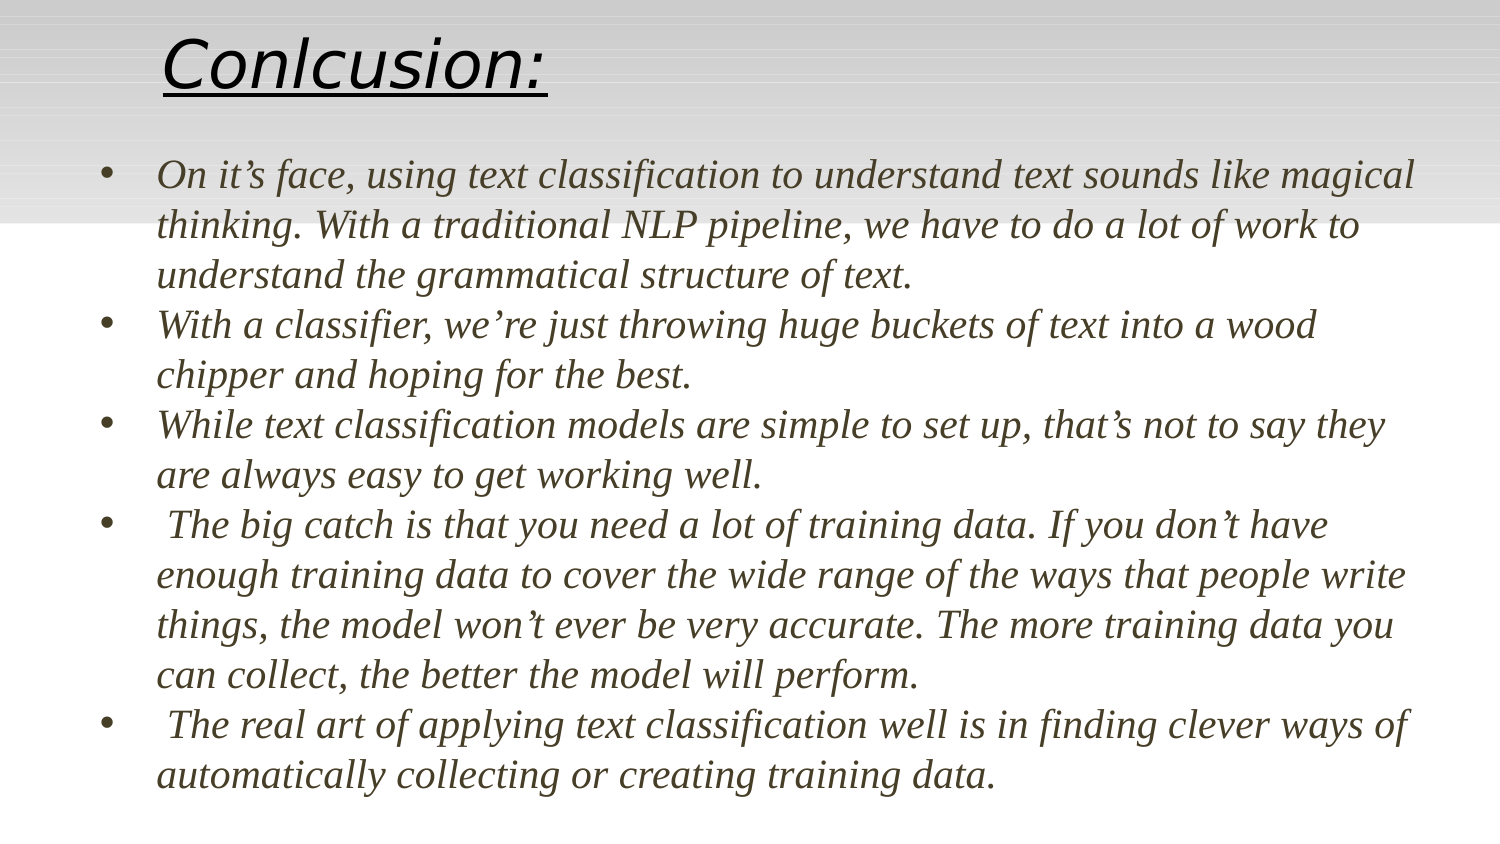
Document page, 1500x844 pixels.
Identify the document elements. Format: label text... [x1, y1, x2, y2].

list On it’s face, using text classification to understand text sounds like magical thinking. With a traditional NLP pipeline, we have to do a lot of work to understand the grammatical structure of text. With a classifier, we’re just throwing huge buckets of text into a wood chipper and hoping for the best. While text classification models are simple to set up, that’s not to say they are always easy to get working well. The big catch is that you need a lot of training data. If you don’t have enough training data to cover the wide range of the ways that people write things, the model won’t ever be very accurate. The more training data you can collect, the better the model will perform. The real art of applying text classification well is in finding clever ways of automatically collecting or creating training data. [99, 146, 1438, 804]
title Conlcusion: [162, 21, 993, 103]
